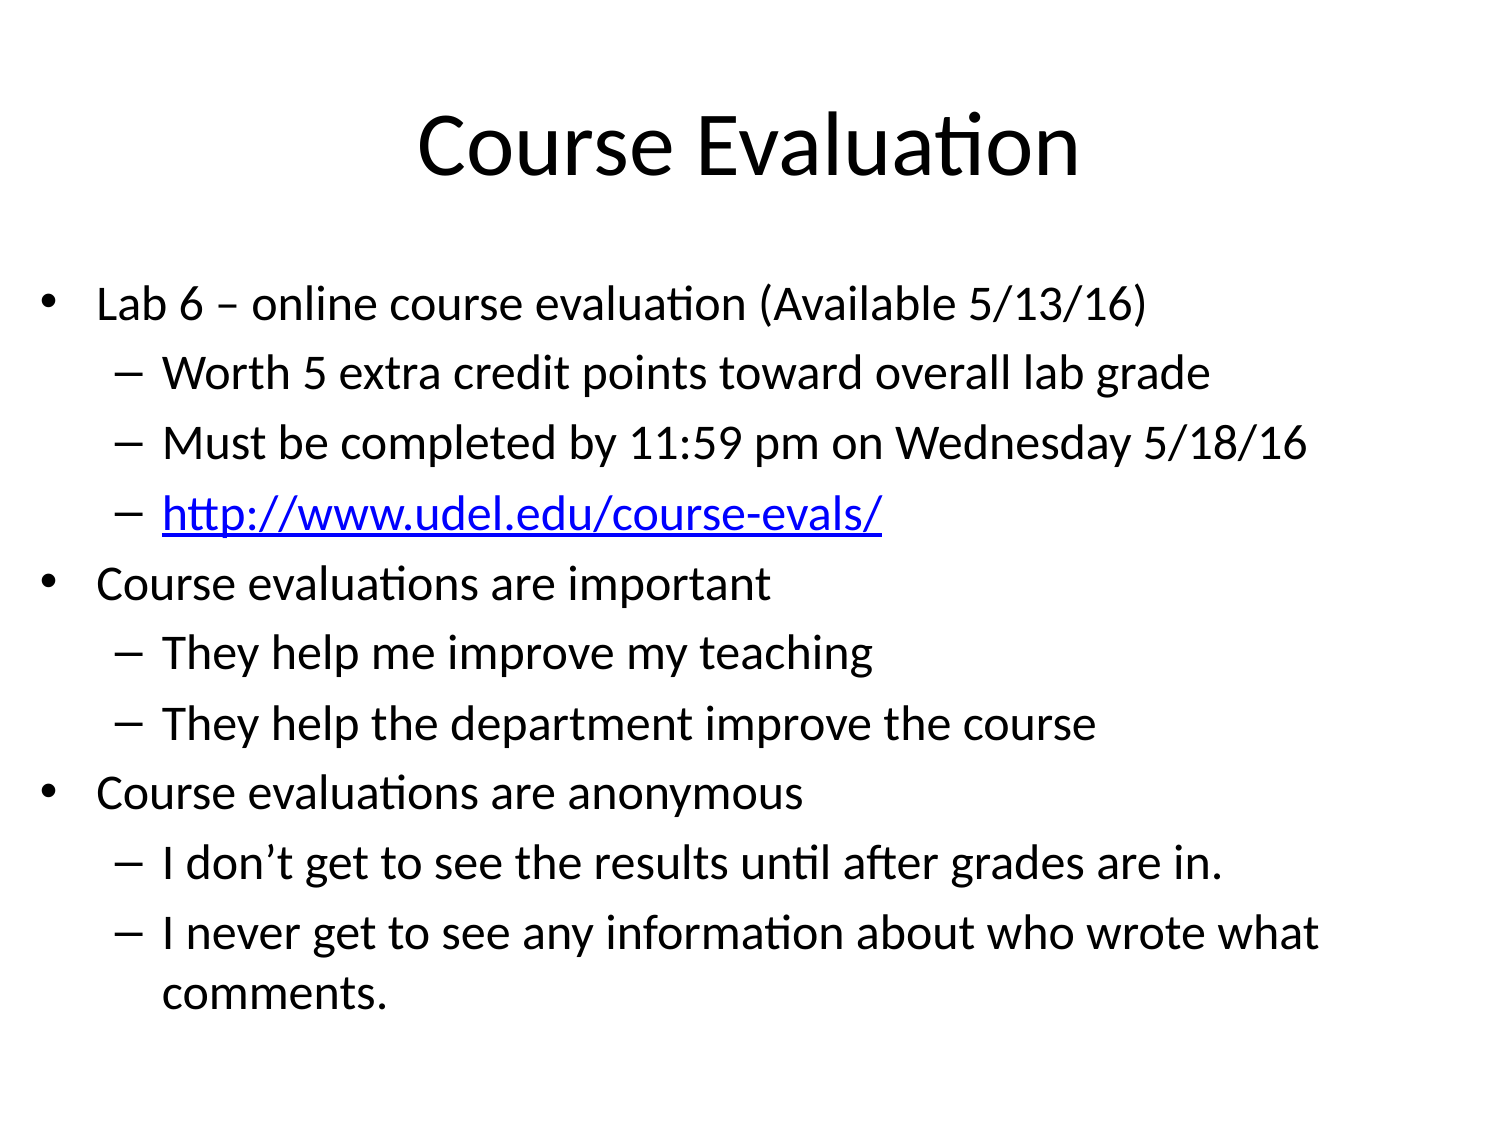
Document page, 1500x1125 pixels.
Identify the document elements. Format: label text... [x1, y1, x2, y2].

title Course Evaluation [75, 45, 1425, 233]
list Lab 6 – online course evaluation (Available 5/13/16) Worth 5 extra credit points toward overall lab grade Must be completed by 11:59 pm on Wednesday 5/18/16 http://www.udel.edu/course-evals/ Course evaluations are important They help me improve my teaching They help the department improve the course Course evaluations are anonymous I don’t get to see the results until after grades are in. I never get to see any information about who wrote what comments. [24, 262, 1475, 1075]
